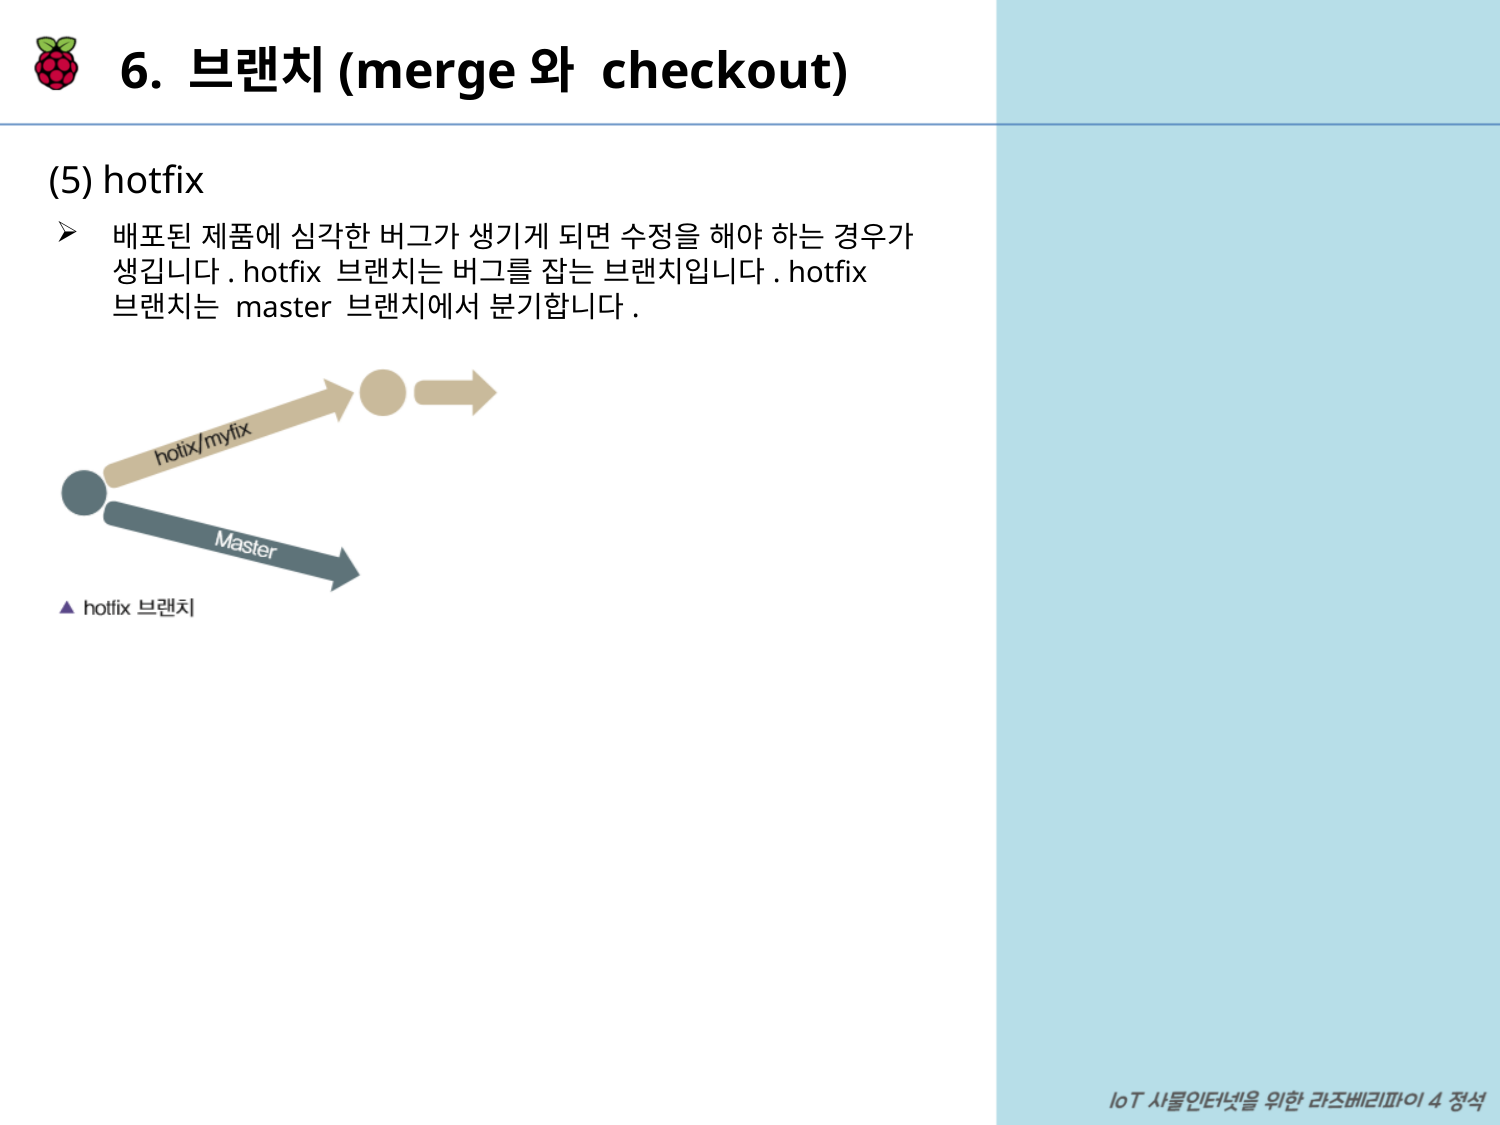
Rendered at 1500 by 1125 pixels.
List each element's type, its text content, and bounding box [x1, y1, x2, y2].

text_box 6. 브랜치(merge와 checkout) [106, 30, 1406, 106]
text_box (5) hotfix [33, 148, 220, 209]
text_box 배포된 제품에 심각한 버그가 생기게 되면 수정을 해야 하는 경우가 생깁니다. hotfix 브랜치는 버그를 잡는 브랜치입니다. hotfix 브랜치는 master 브랜치에서 분기합니다. [41, 211, 987, 331]
picture [0, 0, 1500, 1125]
